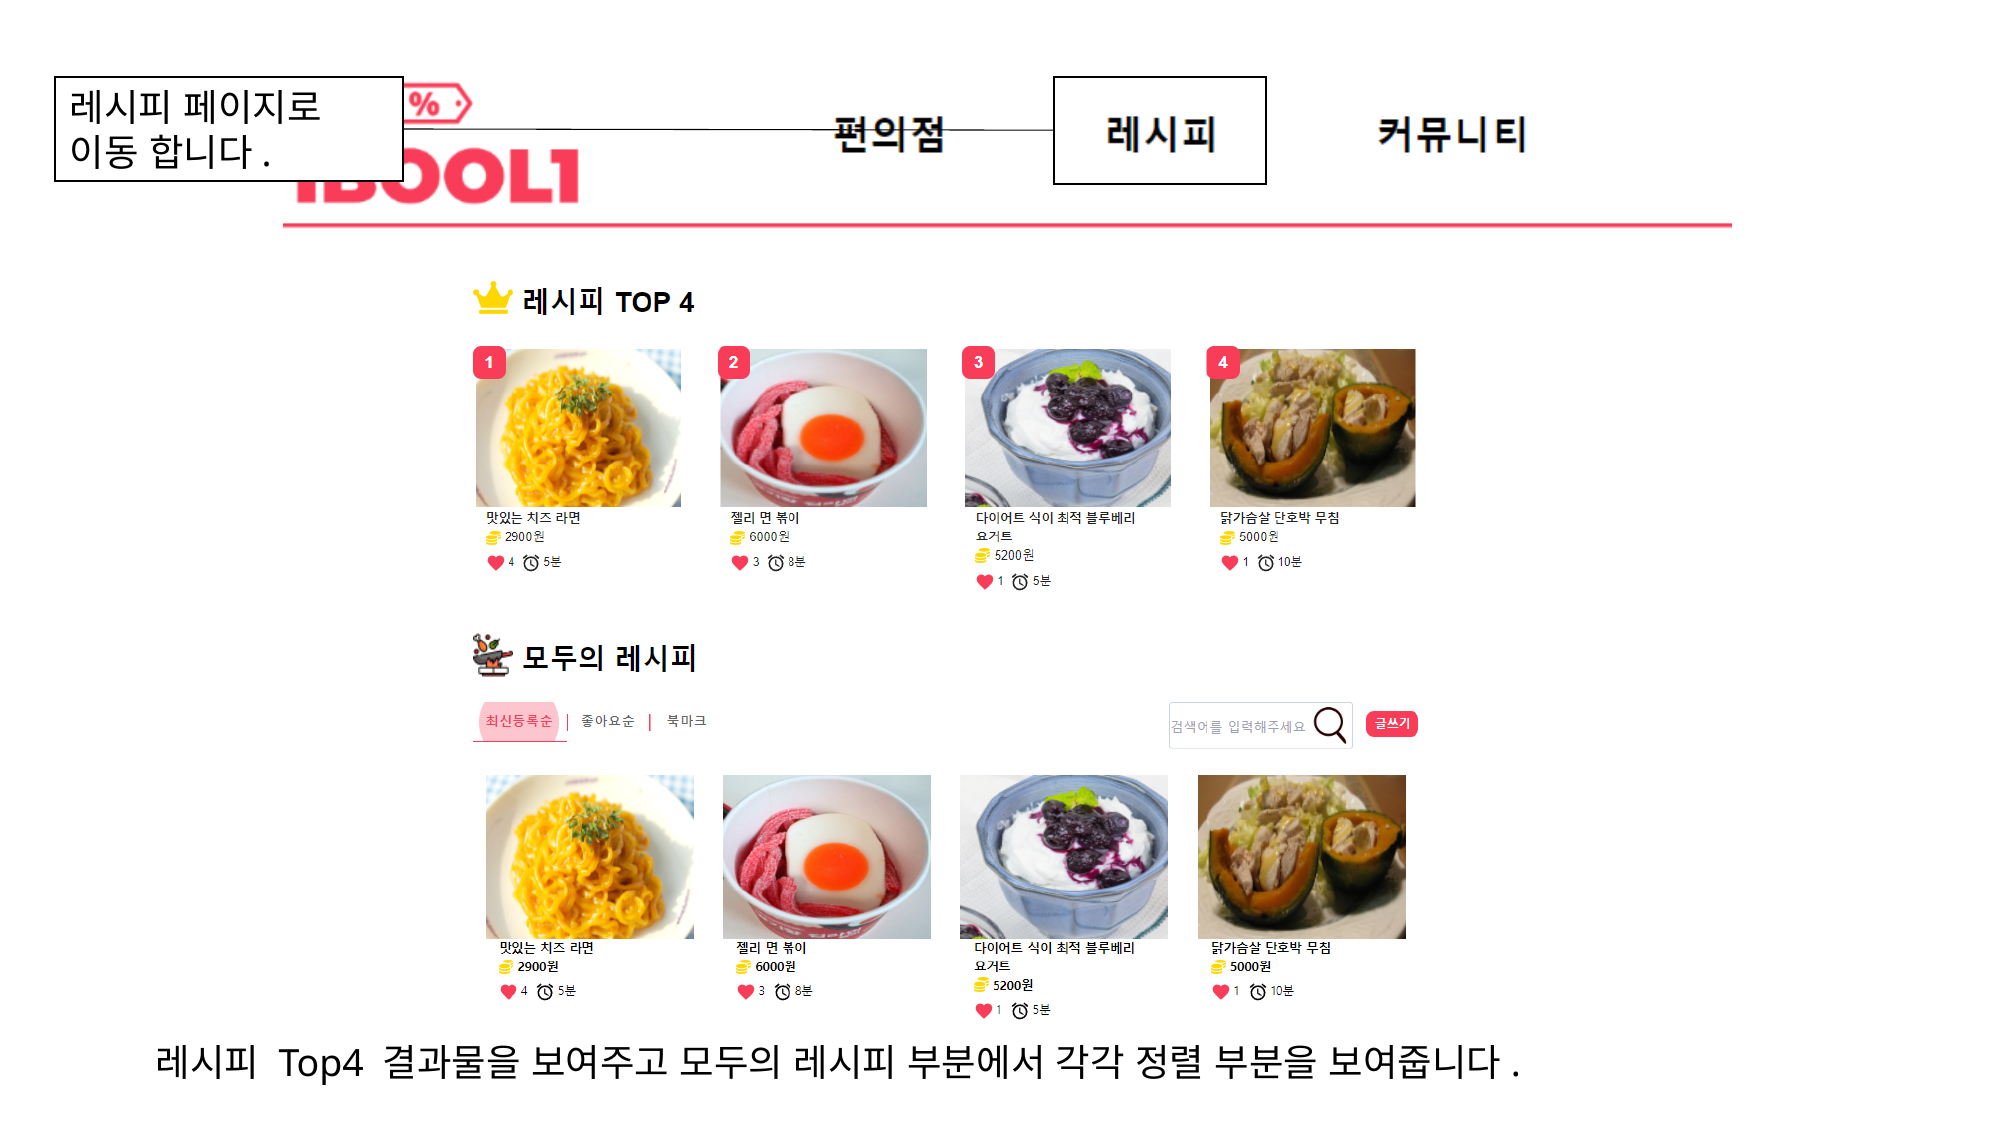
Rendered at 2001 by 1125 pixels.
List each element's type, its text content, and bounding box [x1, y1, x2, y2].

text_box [54, 76, 1267, 184]
picture [283, 60, 1732, 244]
text_box 레시피 Top4 결과물을 보여주고 모두의 레시피 부분에서 각각 정렬 부분을 보여줍니다. [140, 1031, 1875, 1091]
picture [442, 252, 1485, 1032]
